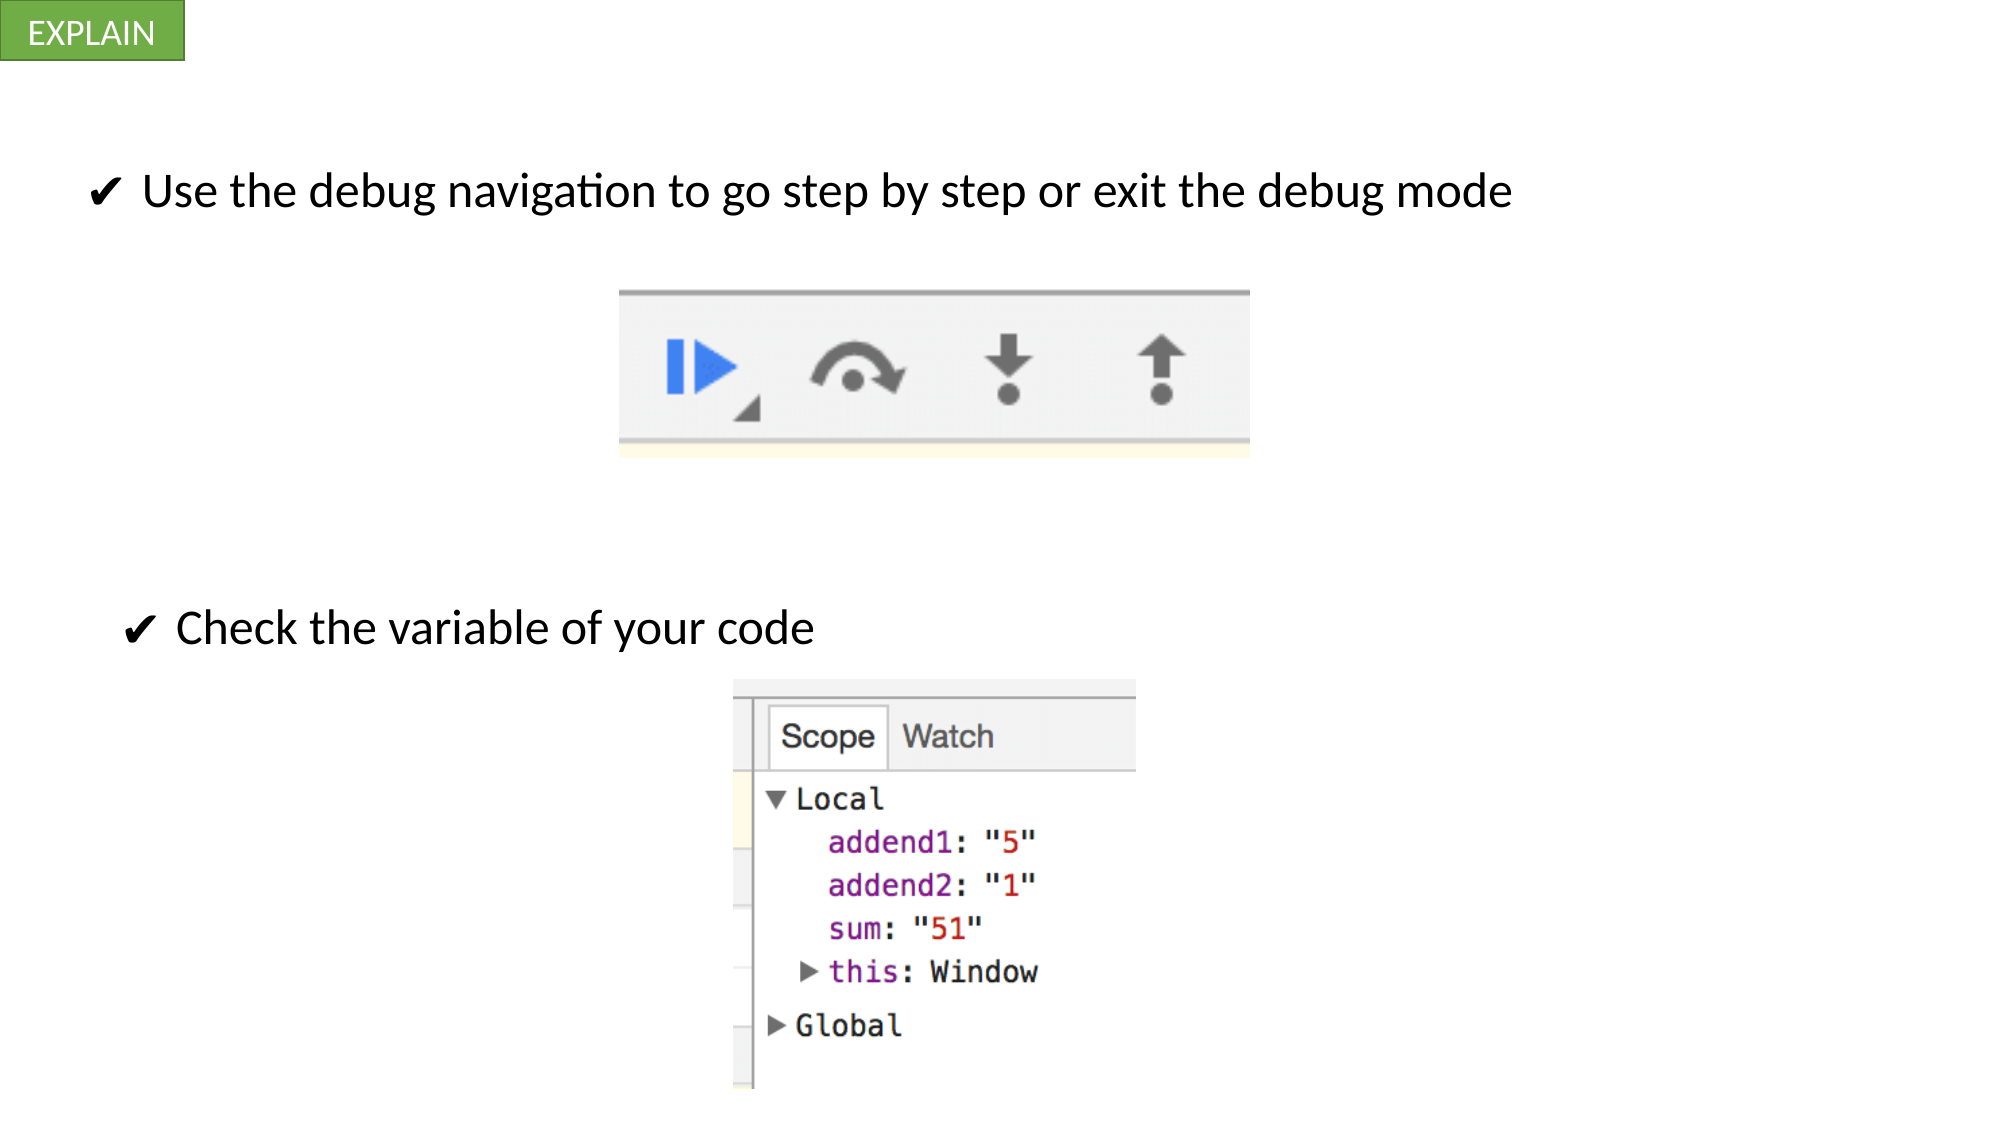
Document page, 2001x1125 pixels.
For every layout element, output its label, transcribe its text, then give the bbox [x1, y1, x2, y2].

picture [733, 678, 1136, 1089]
text_box EXPLAIN [0, 0, 184, 60]
text_box Use the debug navigation to go step by step or exit the debug mode [70, 149, 1791, 225]
picture [618, 247, 1250, 458]
text_box Check the variable of your code [104, 587, 1825, 663]
